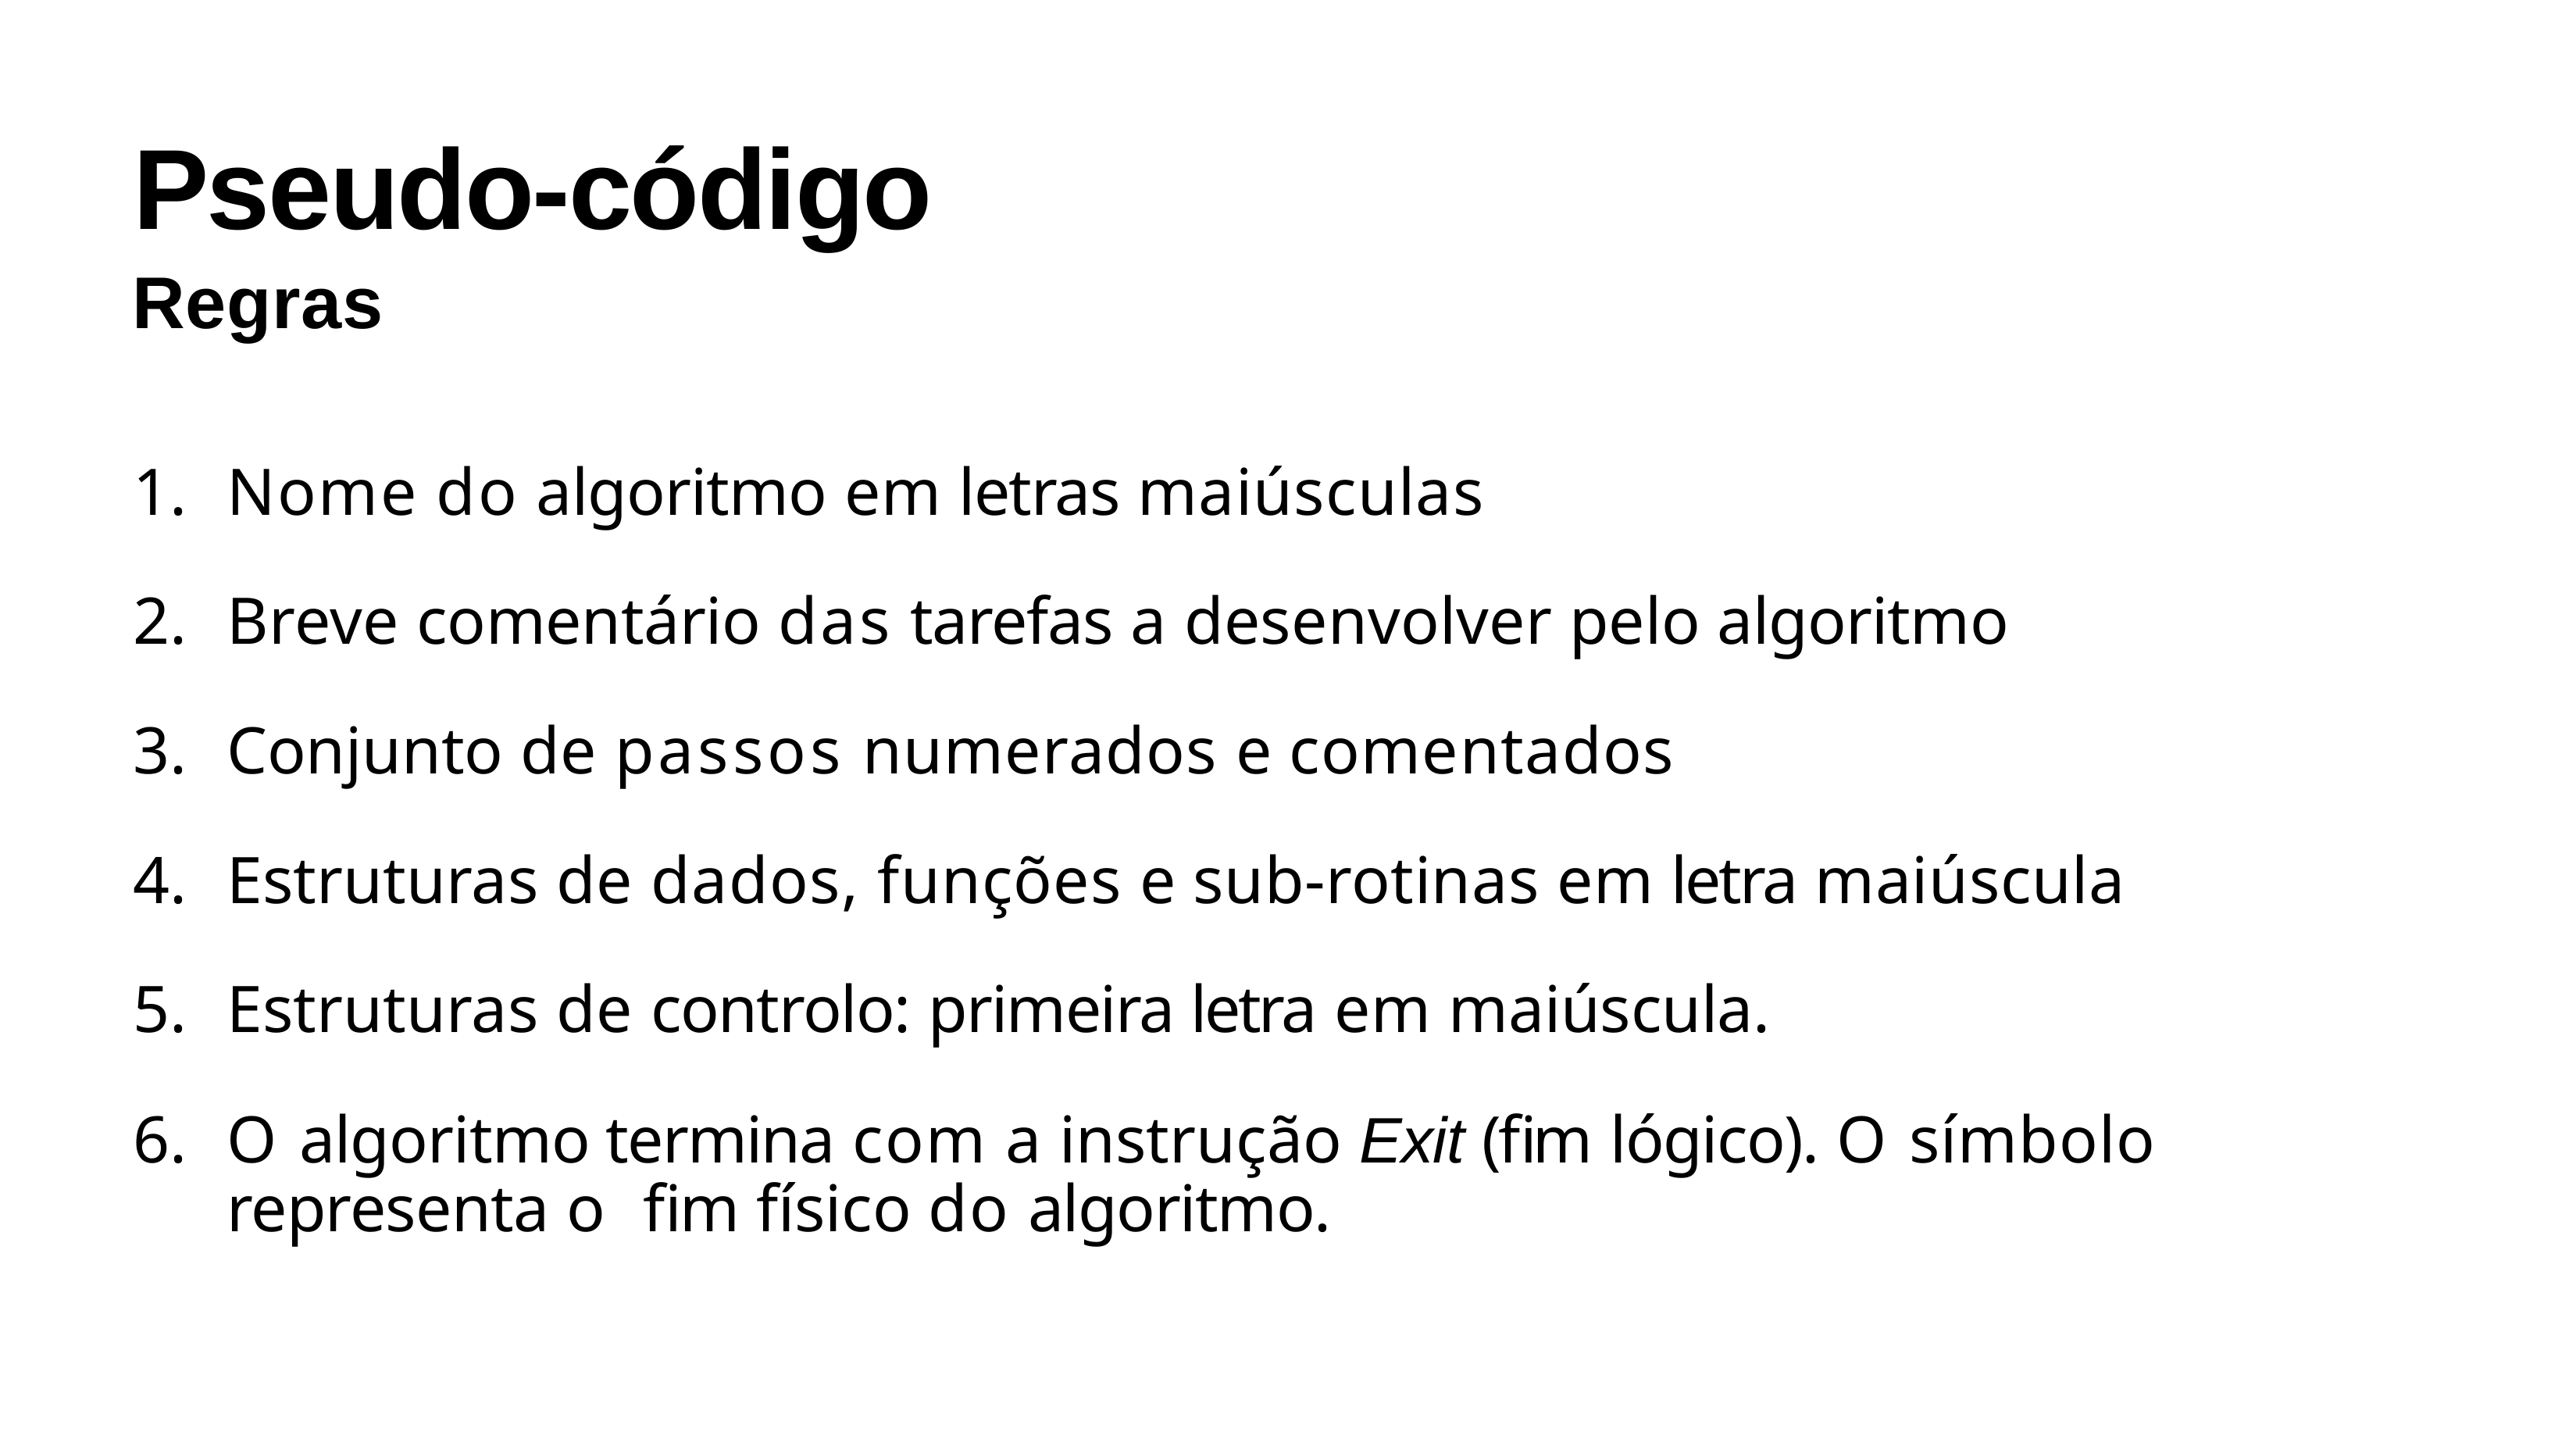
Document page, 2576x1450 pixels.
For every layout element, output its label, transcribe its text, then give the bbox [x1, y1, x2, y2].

text_box Nome do algoritmo em letras maiúsculas Breve comentário das tarefas a desenvolver pelo algoritmo Conjunto de passos numerados e comentados Estruturas de dados, funções e sub-rotinas em letra maiúscula Estruturas de controlo: primeira letra em maiúscula. O algoritmo termina com a instrução Exit (fim lógico). O símbolo representa o fim físico do algoritmo. [130, 448, 2444, 1245]
title Pseudo-código Regras [130, 113, 936, 358]
